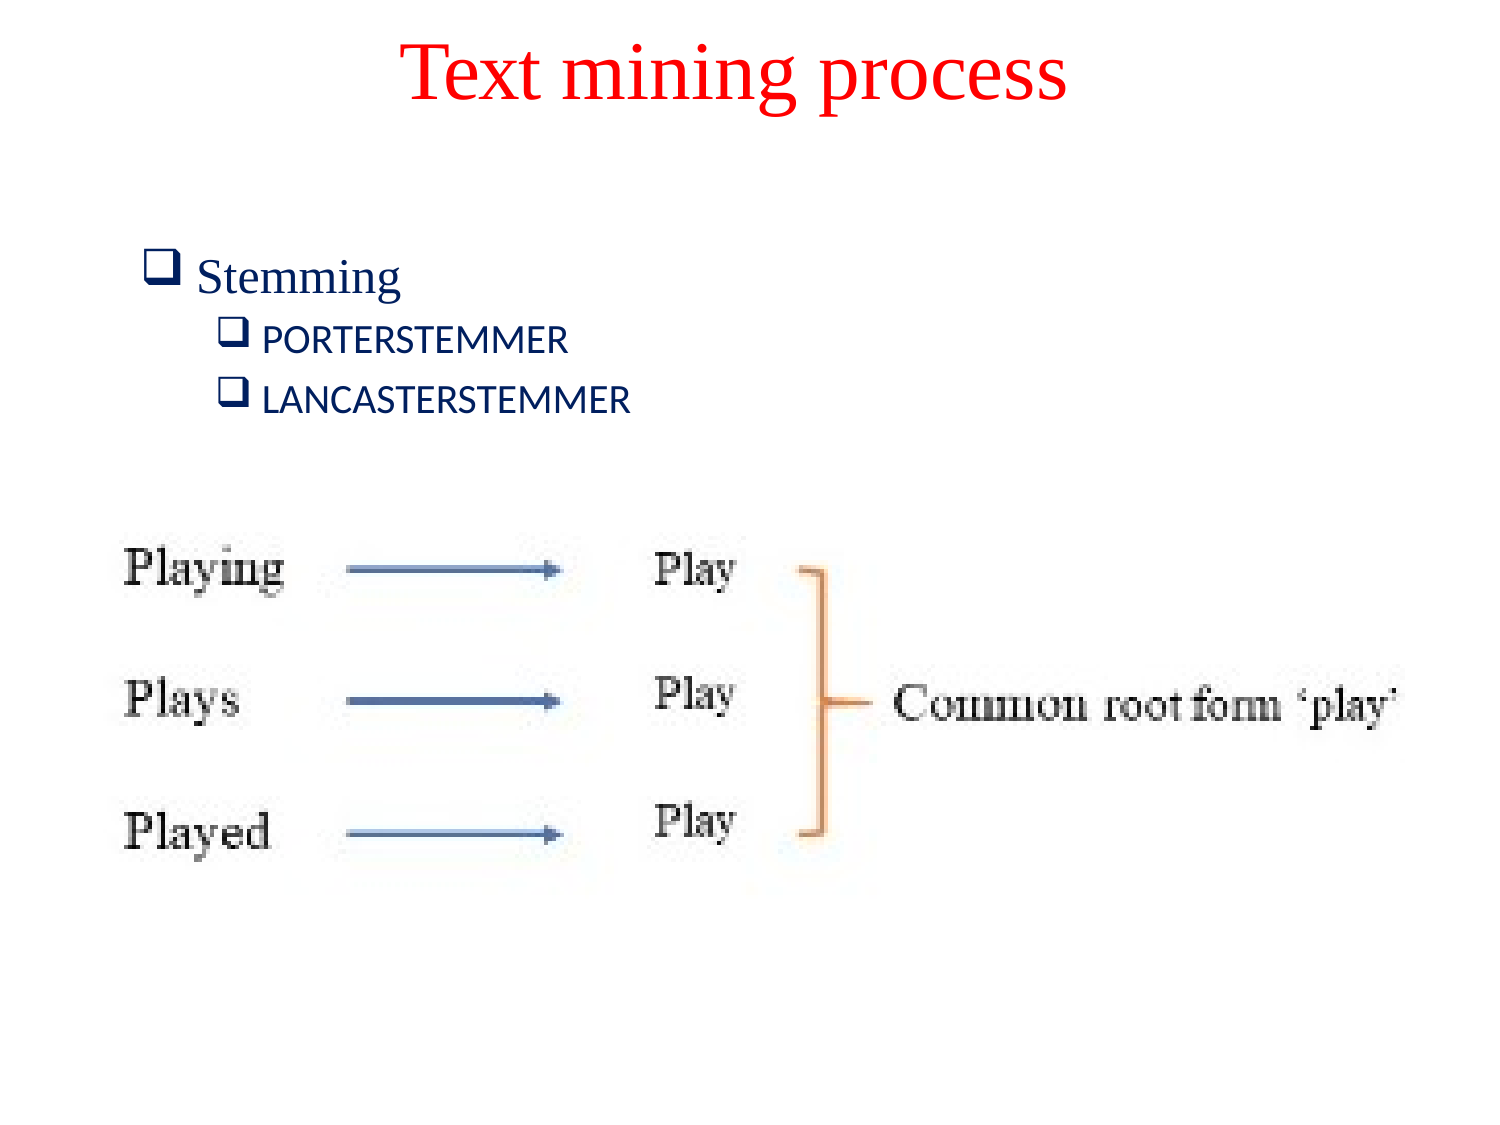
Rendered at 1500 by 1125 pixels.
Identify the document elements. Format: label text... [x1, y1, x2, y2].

text_box [87, 499, 1438, 916]
title Text mining process [397, 13, 1077, 204]
text_box Stemming PORTERSTEMMER LANCASTERSTEMMER [137, 230, 636, 423]
